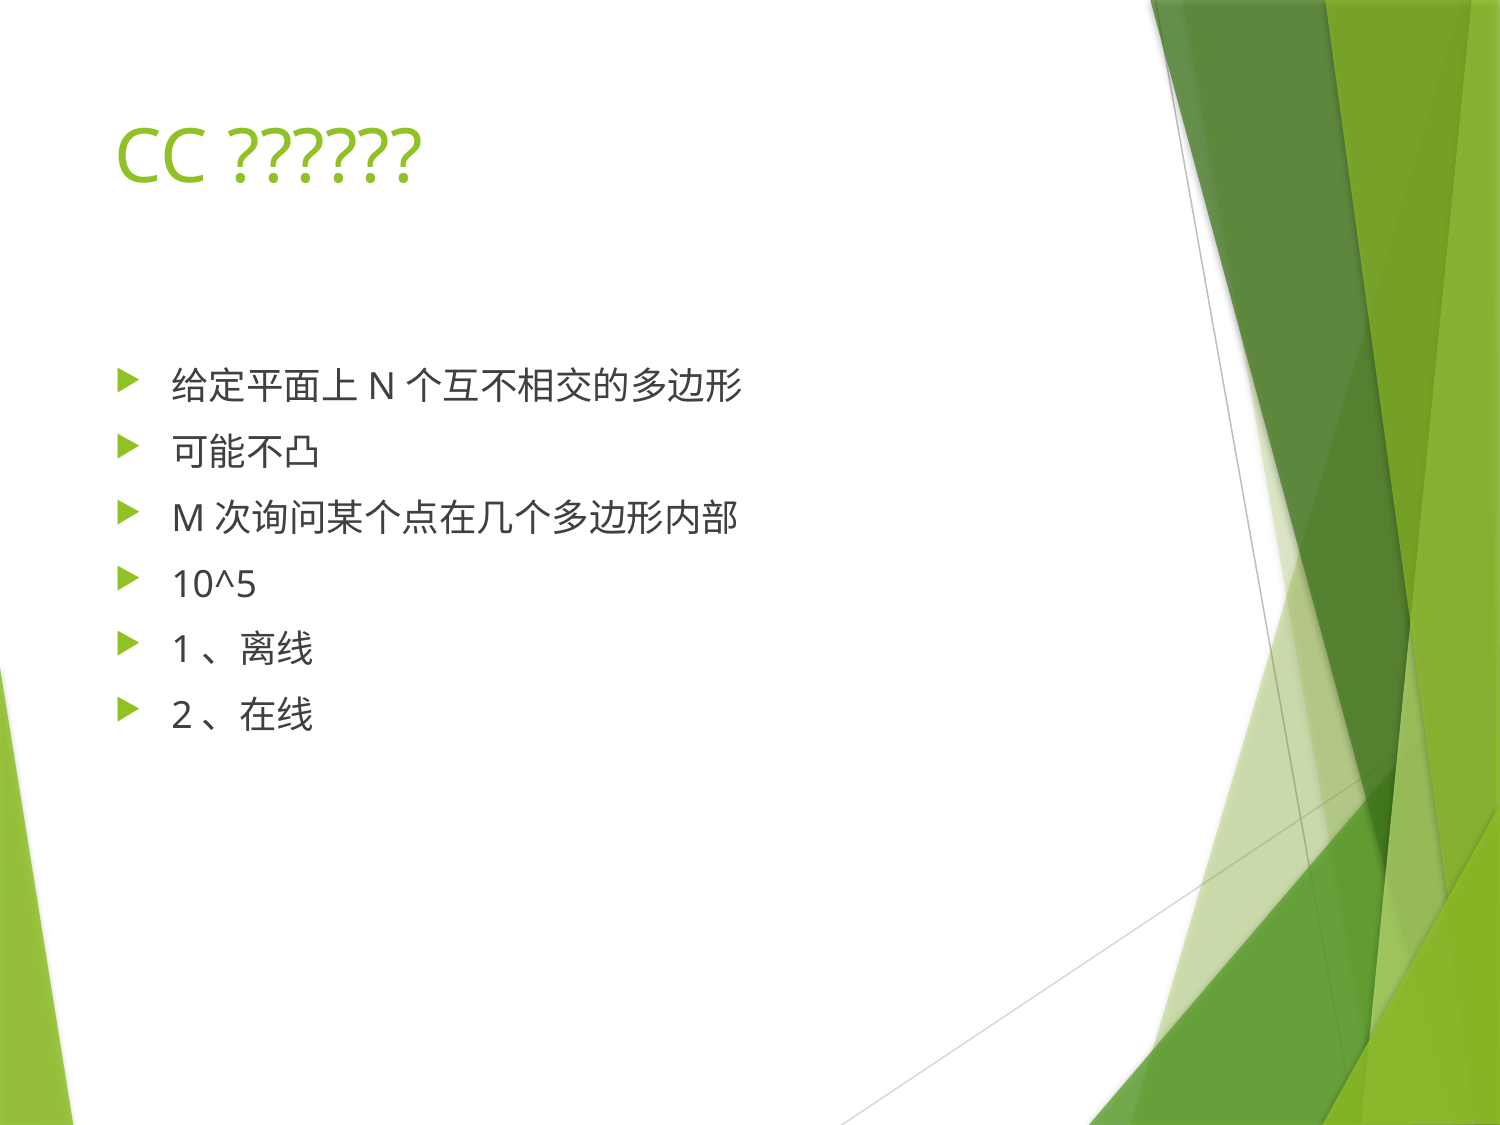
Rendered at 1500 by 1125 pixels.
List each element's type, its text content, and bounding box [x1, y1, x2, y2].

list 给定平面上N个互不相交的多边形 可能不凸 M次询问某个点在几个多边形内部 10^5 1、离线 2、在线 [99, 354, 1142, 992]
title CC ?????? [99, 99, 1142, 317]
